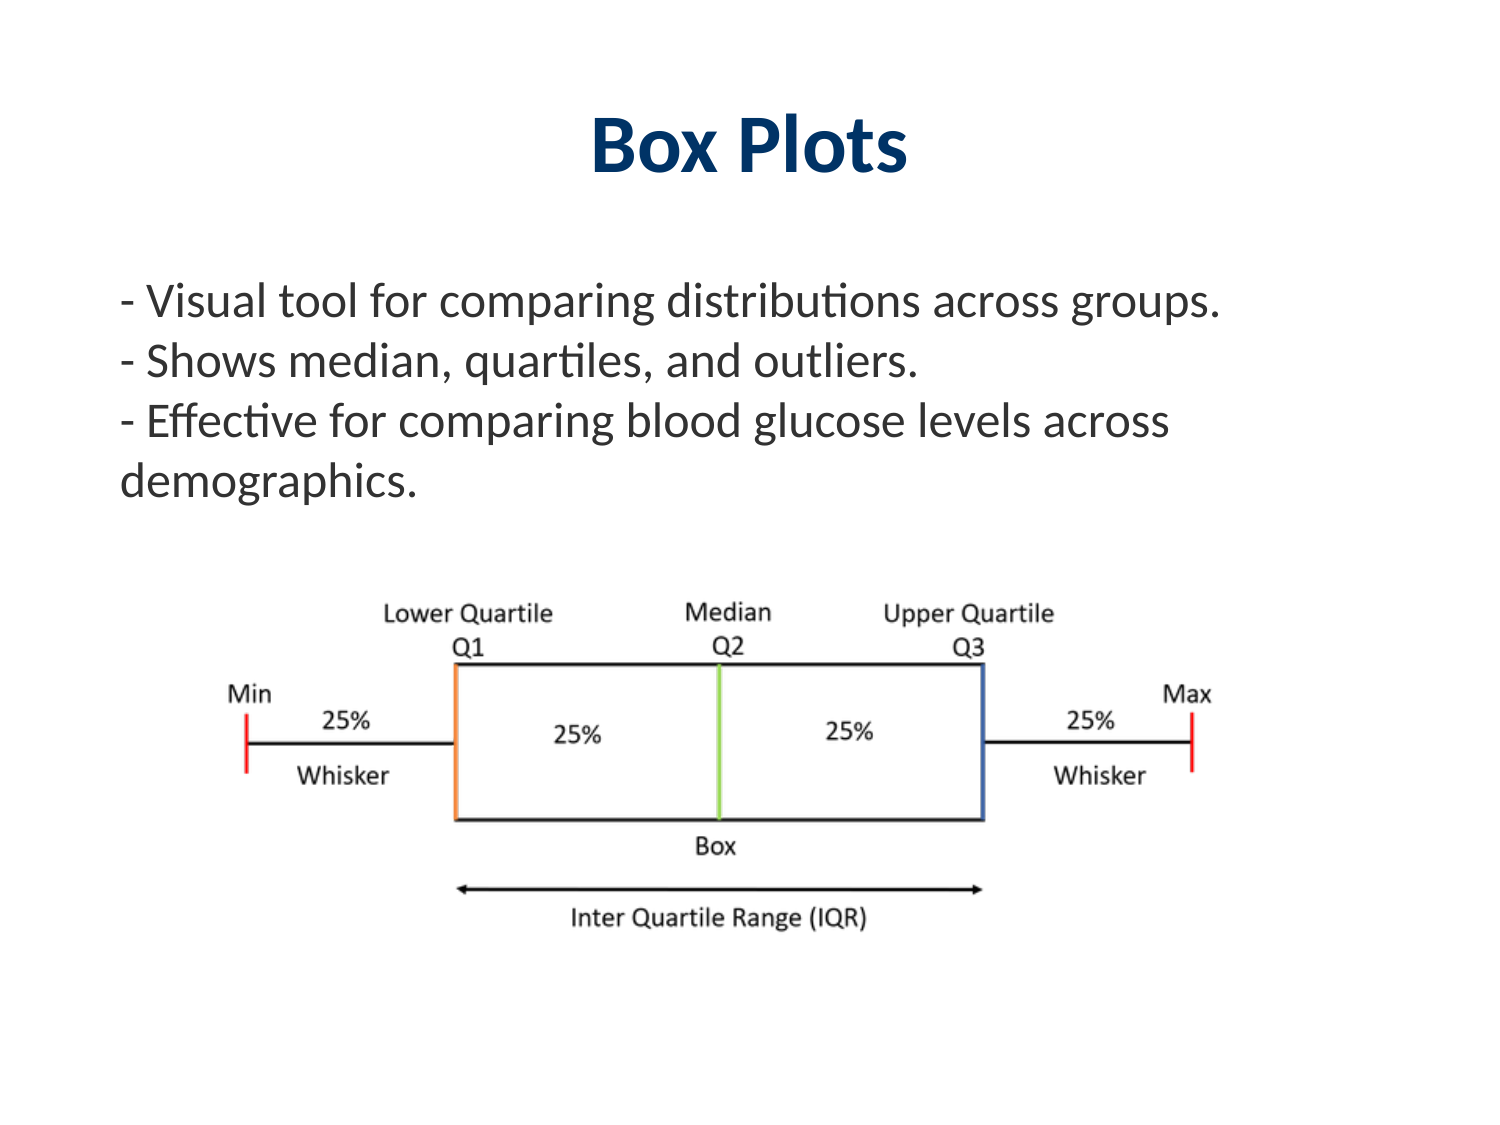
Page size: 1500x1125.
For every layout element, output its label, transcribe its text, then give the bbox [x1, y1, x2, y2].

title Box Plots [75, 45, 1425, 233]
picture [210, 586, 1242, 952]
text_box - Visual tool for comparing distributions across groups. - Shows median, quartiles, and outliers. - Effective for comparing blood glucose levels across demographics. [104, 214, 1253, 515]
